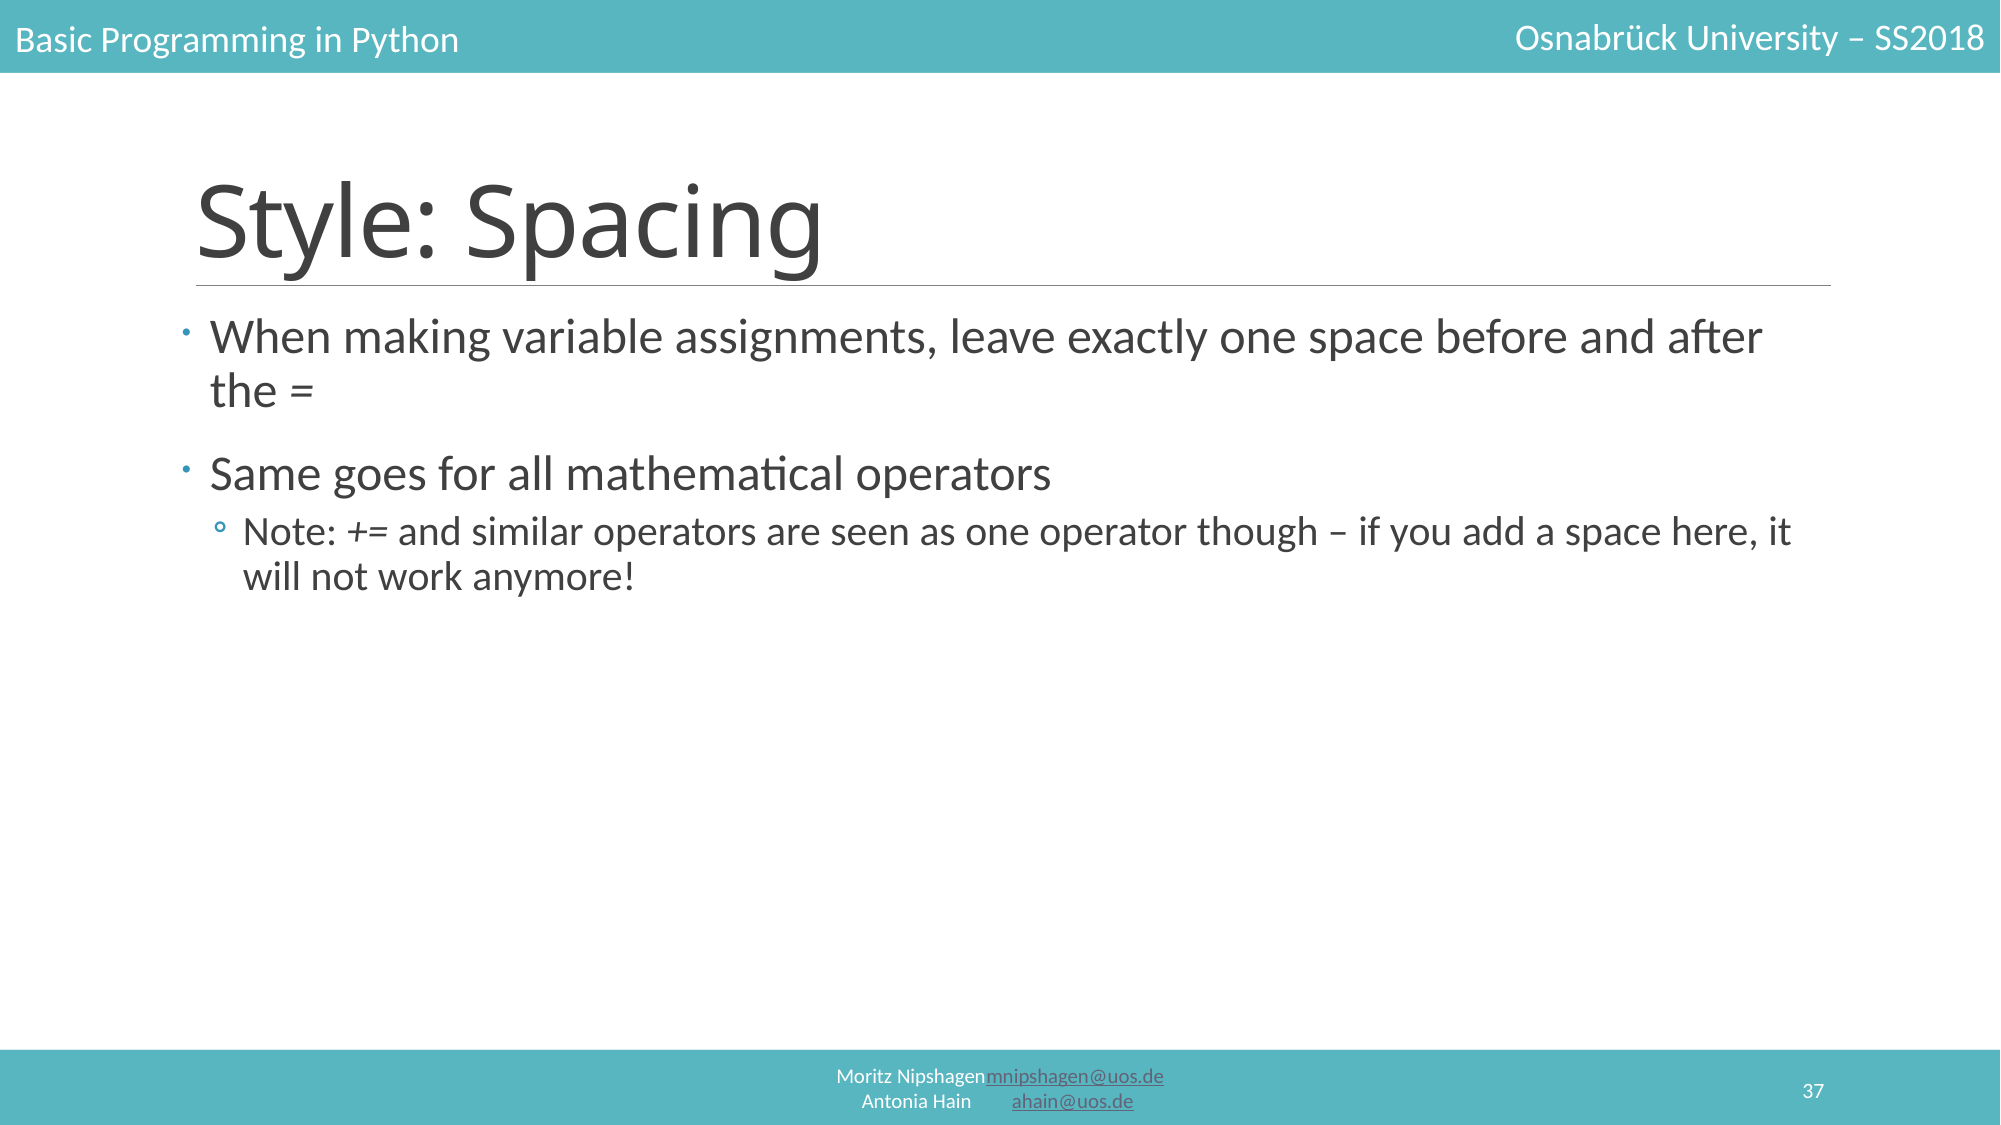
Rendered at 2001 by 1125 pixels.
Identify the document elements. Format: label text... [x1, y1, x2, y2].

title Style: Spacing [180, 162, 1830, 285]
slide_number 37 [1624, 1059, 1840, 1120]
list When making variable assignments, leave exactly one space before and after the = Same goes for all mathematical operators Note: += and similar operators are seen as one operator though – if you add a space here, it will not work anymore! [180, 302, 1830, 963]
